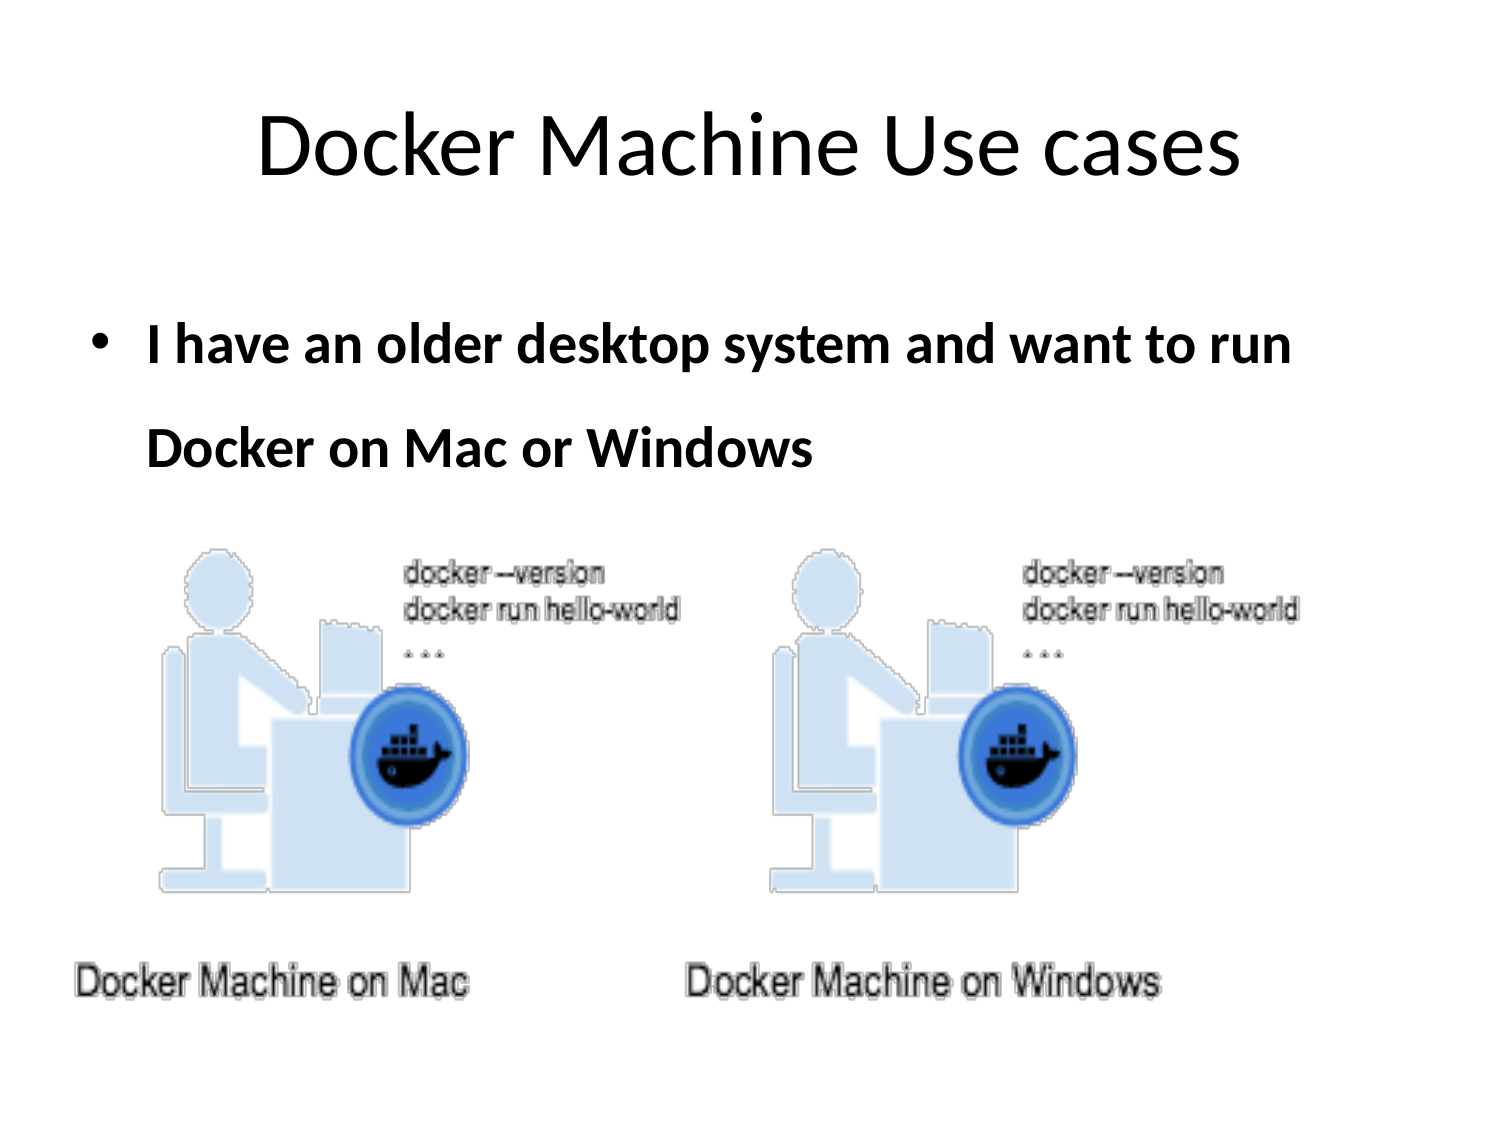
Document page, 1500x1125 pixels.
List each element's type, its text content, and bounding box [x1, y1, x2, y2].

list I have an older desktop system and want to run Docker on Mac or Windows [75, 262, 1425, 485]
picture [0, 487, 1500, 1125]
title Docker Machine Use cases [75, 45, 1425, 233]
